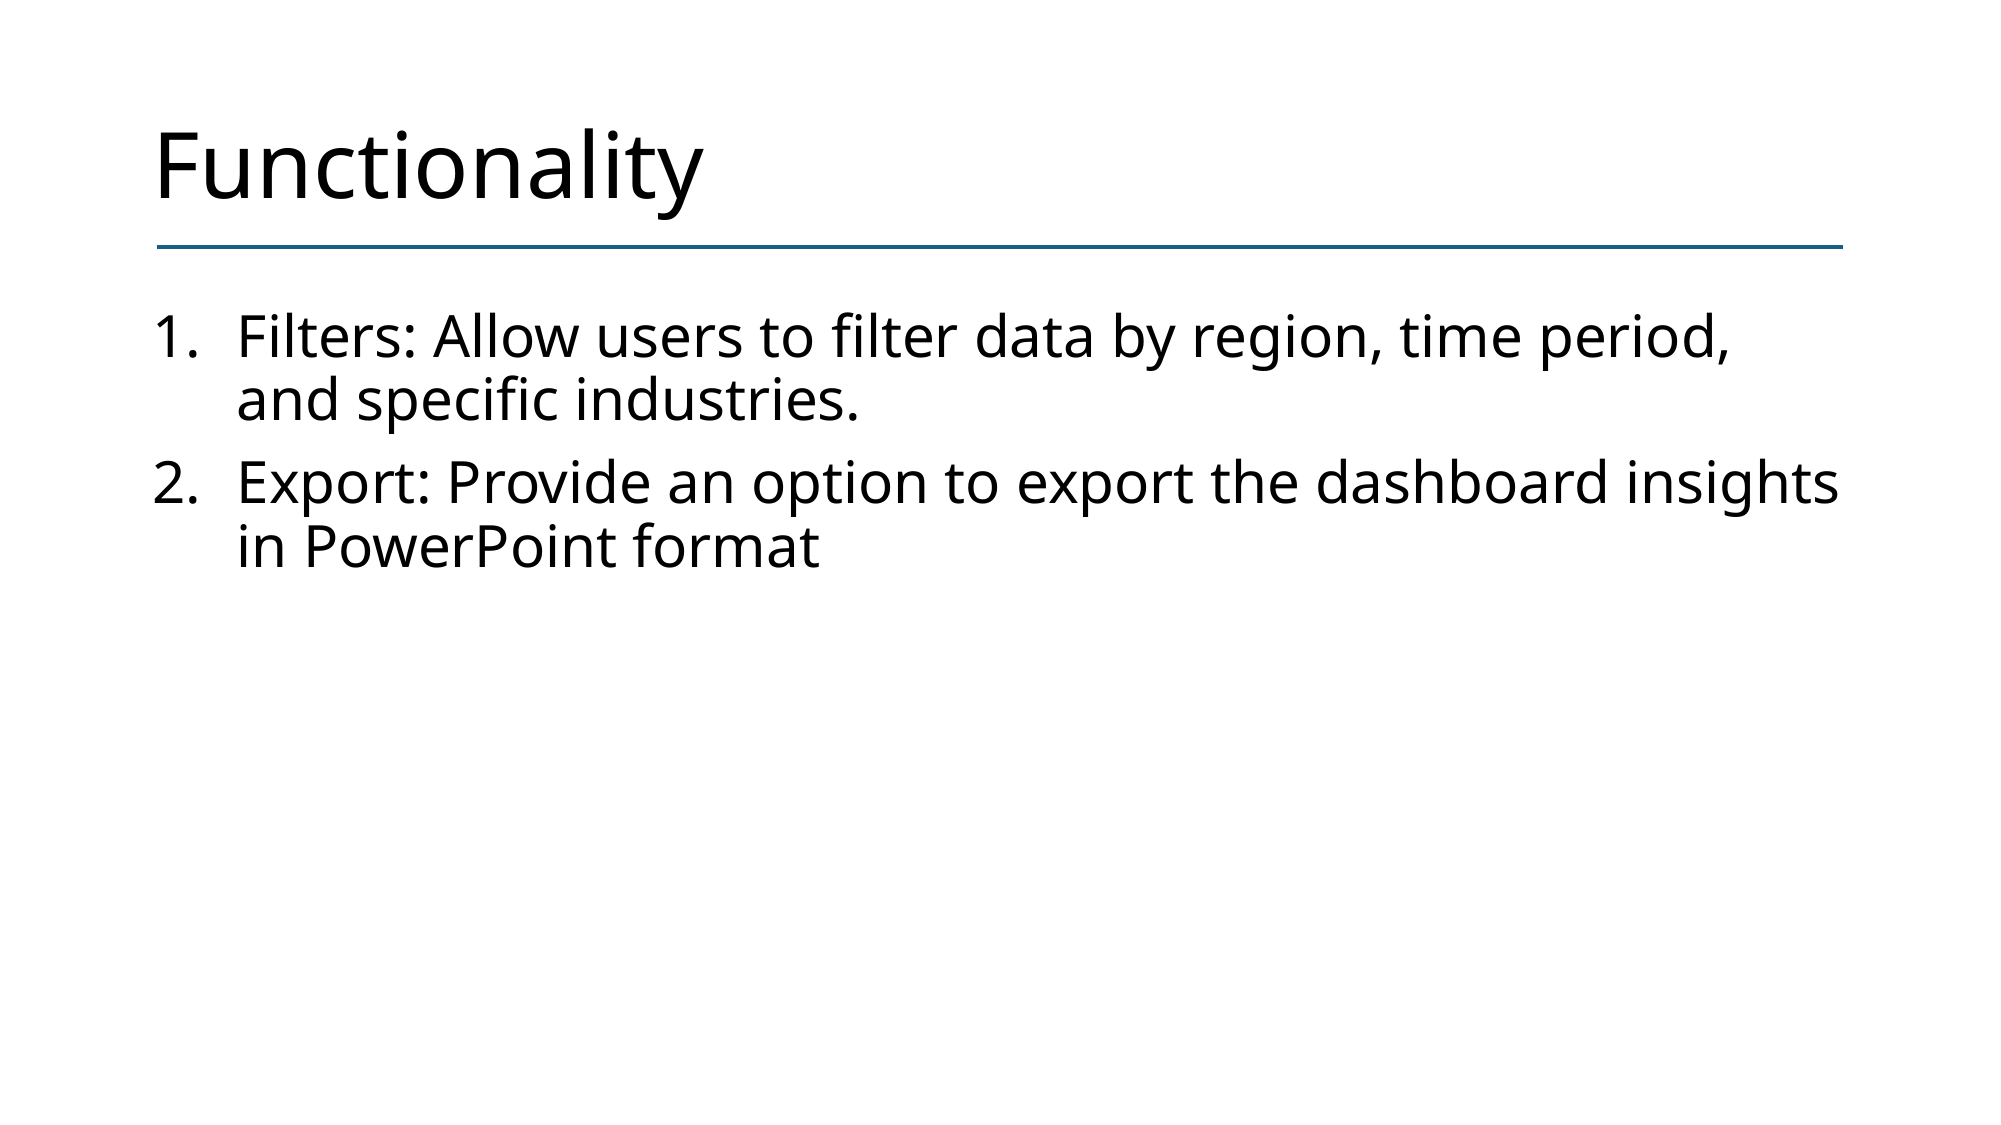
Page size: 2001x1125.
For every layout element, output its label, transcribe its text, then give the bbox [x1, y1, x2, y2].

list Filters: Allow users to filter data by region, time period, and specific industries. Export: Provide an option to export the dashboard insights in PowerPoint format [137, 299, 1863, 1014]
title Functionality [137, 59, 1863, 278]
